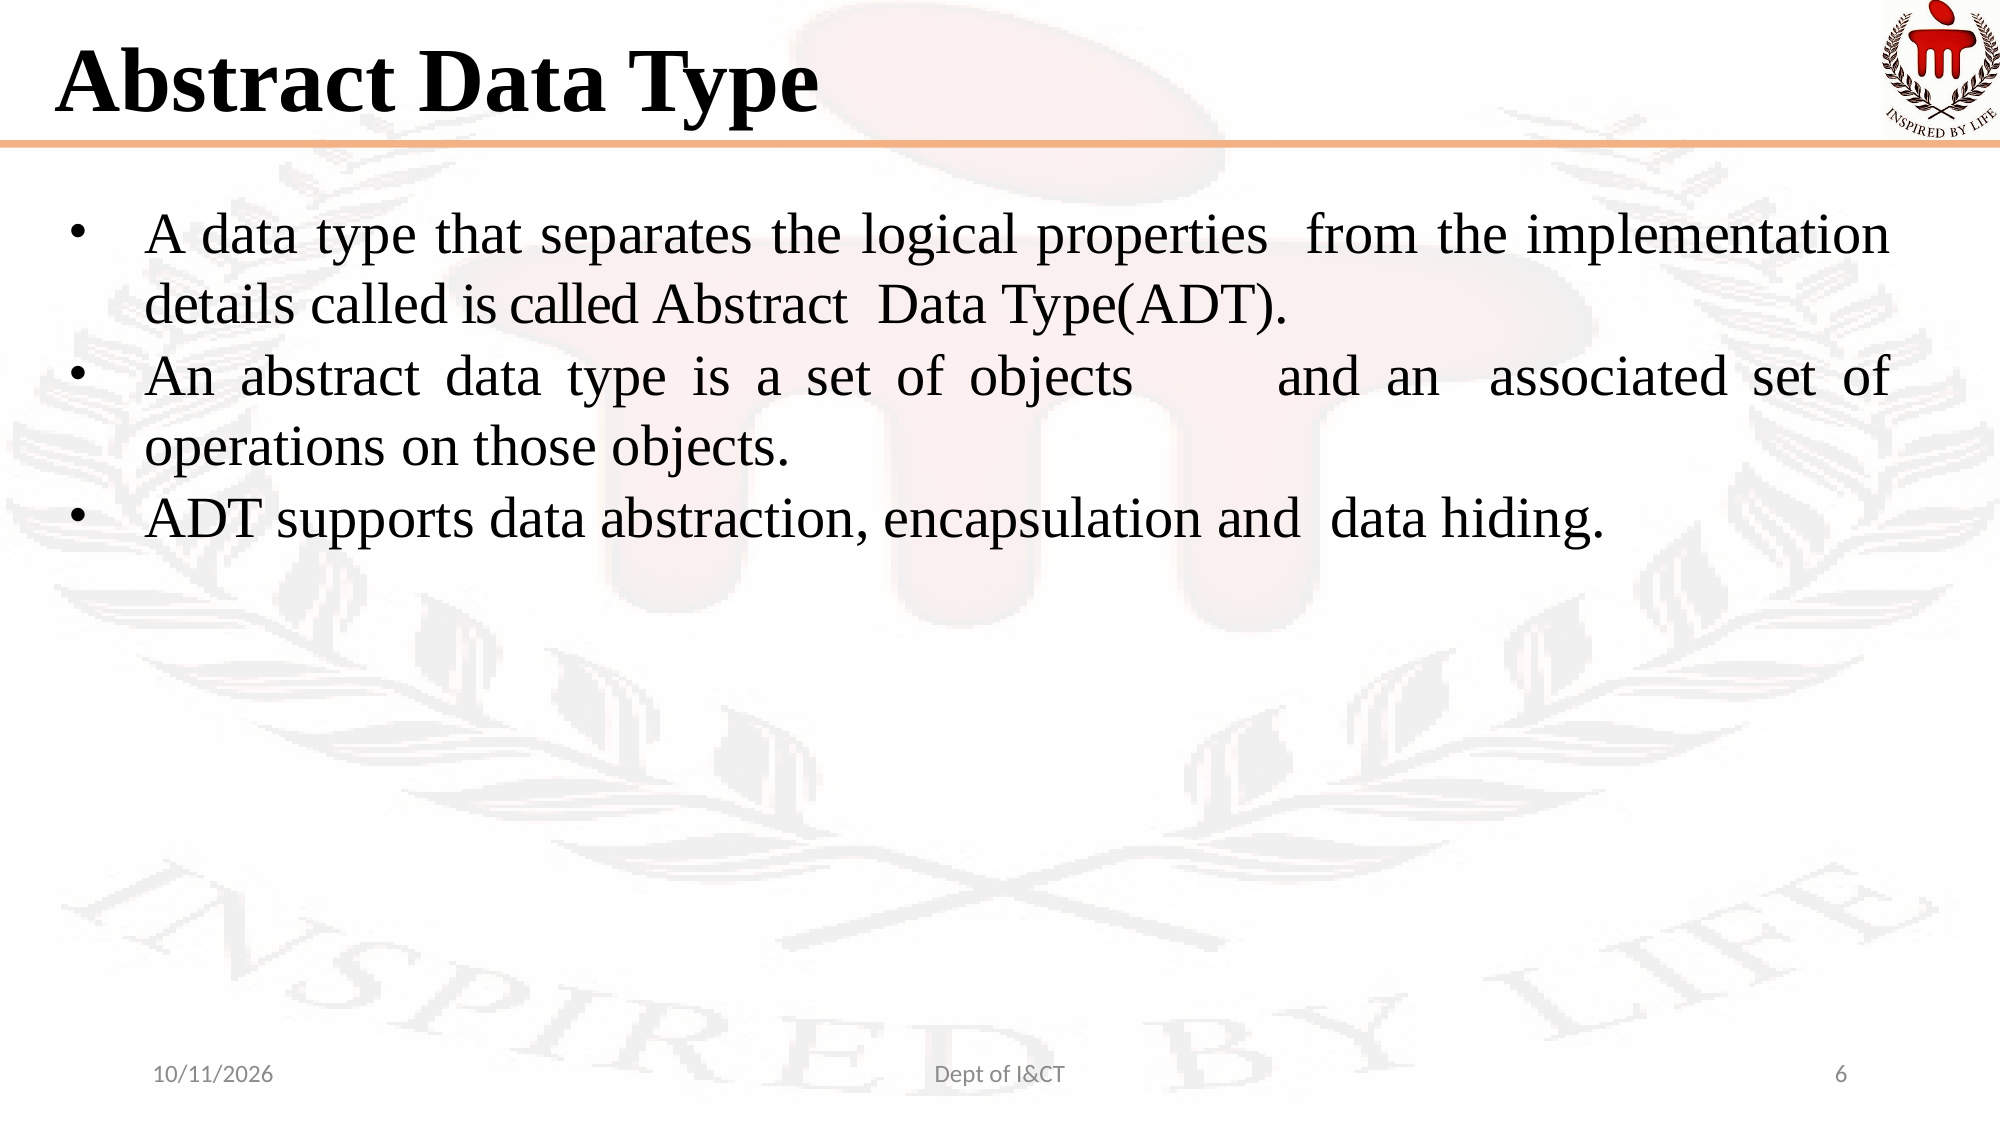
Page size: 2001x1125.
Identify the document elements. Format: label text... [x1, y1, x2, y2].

title Abstract Data Type [39, 22, 1863, 141]
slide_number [137, 1042, 588, 1103]
list A data type that separates the logical properties from the implementation details called is called Abstract Data Type(ADT). An abstract data type is a set of objects and an associated set of operations on those objects. ADT supports data abstraction, encapsulation and data hiding. [39, 187, 1965, 1029]
slide_number 6 [1412, 1042, 1863, 1103]
picture [1882, 0, 2000, 140]
footer Dept of I&CT [662, 1042, 1338, 1103]
